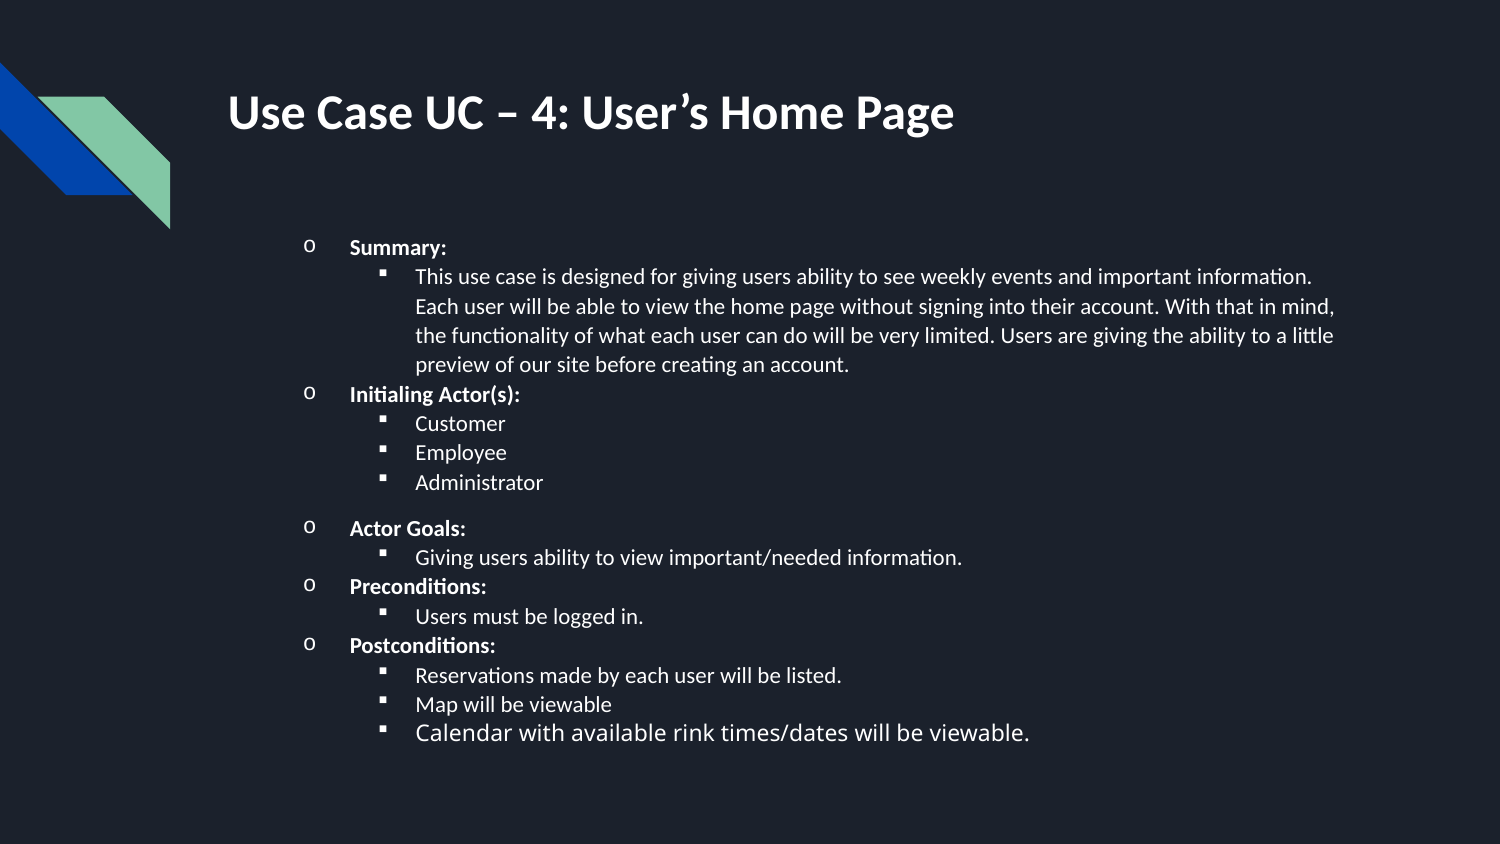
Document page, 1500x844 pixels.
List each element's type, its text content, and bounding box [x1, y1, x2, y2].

title Use Case UC – 4: User’s Home Page [212, 64, 1368, 189]
list Summary: This use case is designed for giving users ability to see weekly events and important information. Each user will be able to view the home page without signing into their account. With that in mind, the functionality of what each user can do will be very limited. Users are giving the ability to a little preview of our site before creating an account. Initialing Actor(s): Customer Employee Administrator Actor Goals: Giving users ability to view important/needed information. Preconditions: Users must be logged in. Postconditions: Reservations made by each user will be listed. Map will be viewable Calendar with available rink times/dates will be viewable. [212, 189, 1368, 828]
